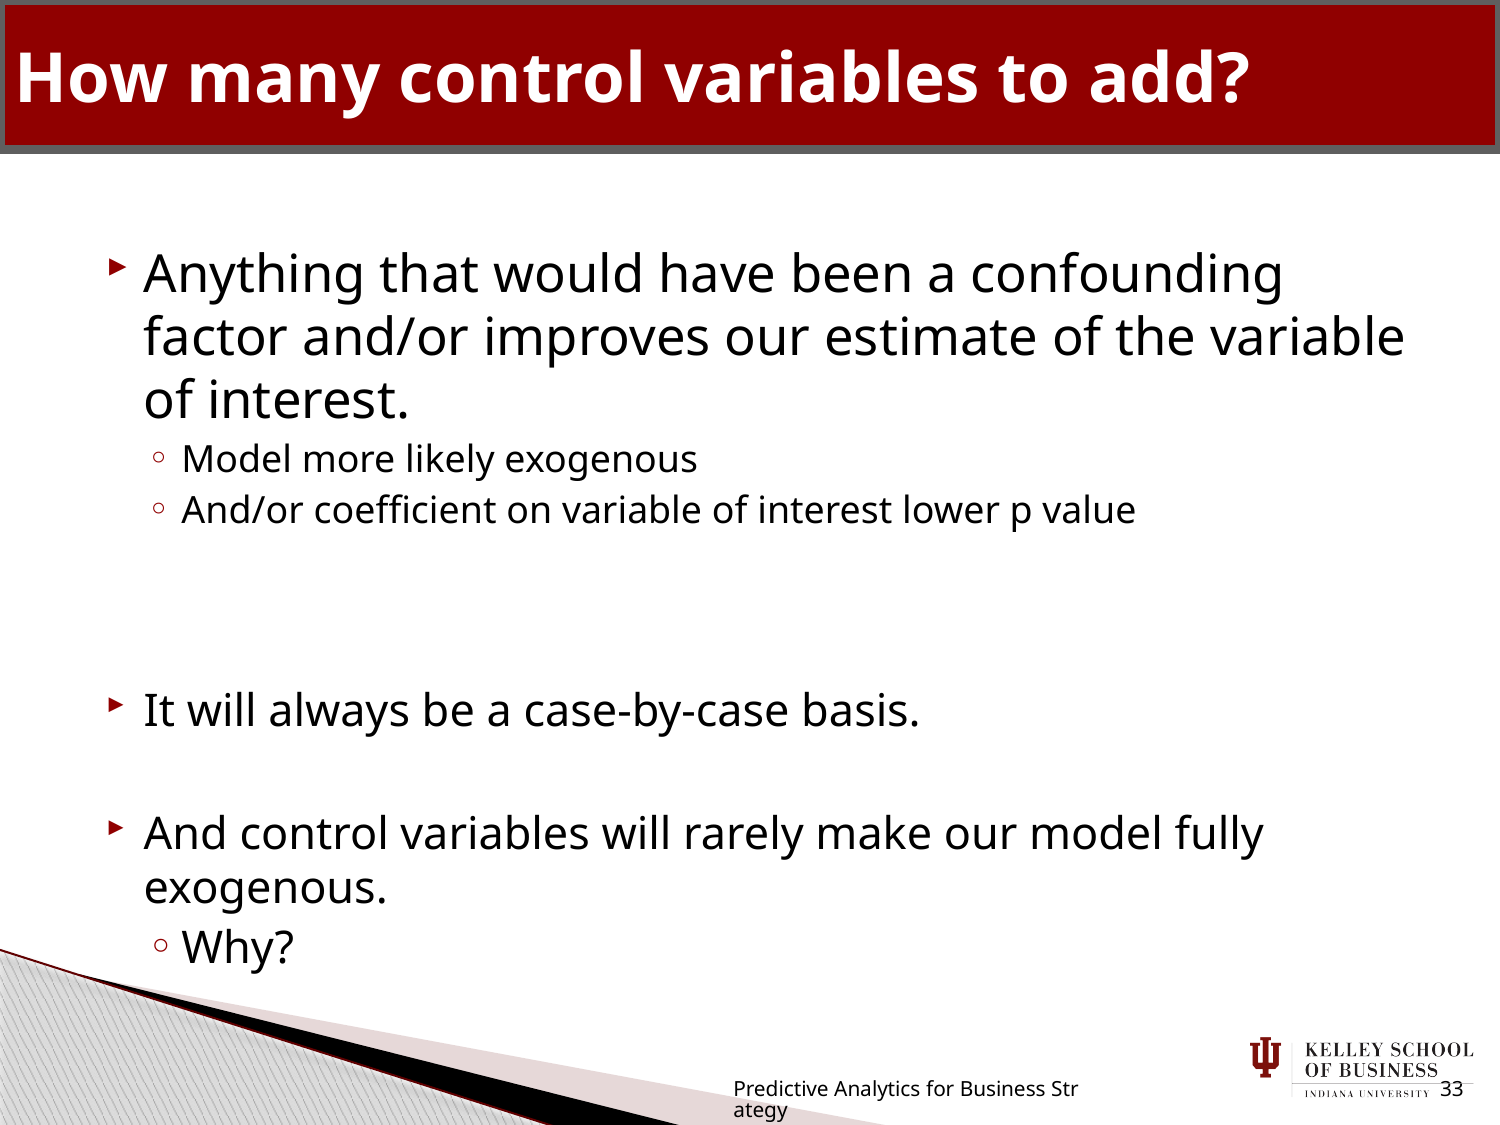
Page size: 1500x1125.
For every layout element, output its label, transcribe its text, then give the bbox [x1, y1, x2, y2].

footer Predictive Analytics for Business Strategy [718, 1051, 1105, 1112]
picture [1249, 1037, 1476, 1101]
title How many control variables to add? [0, 0, 1500, 154]
list Anything that would have been a confounding factor and/or improves our estimate of the variable of interest. Model more likely exogenous And/or coefficient on variable of interest lower p value It will always be a case-by-case basis. And control variables will rarely make our model fully exogenous. Why? [75, 162, 1425, 988]
slide_number 33 [1468, 1107, 1479, 1112]
